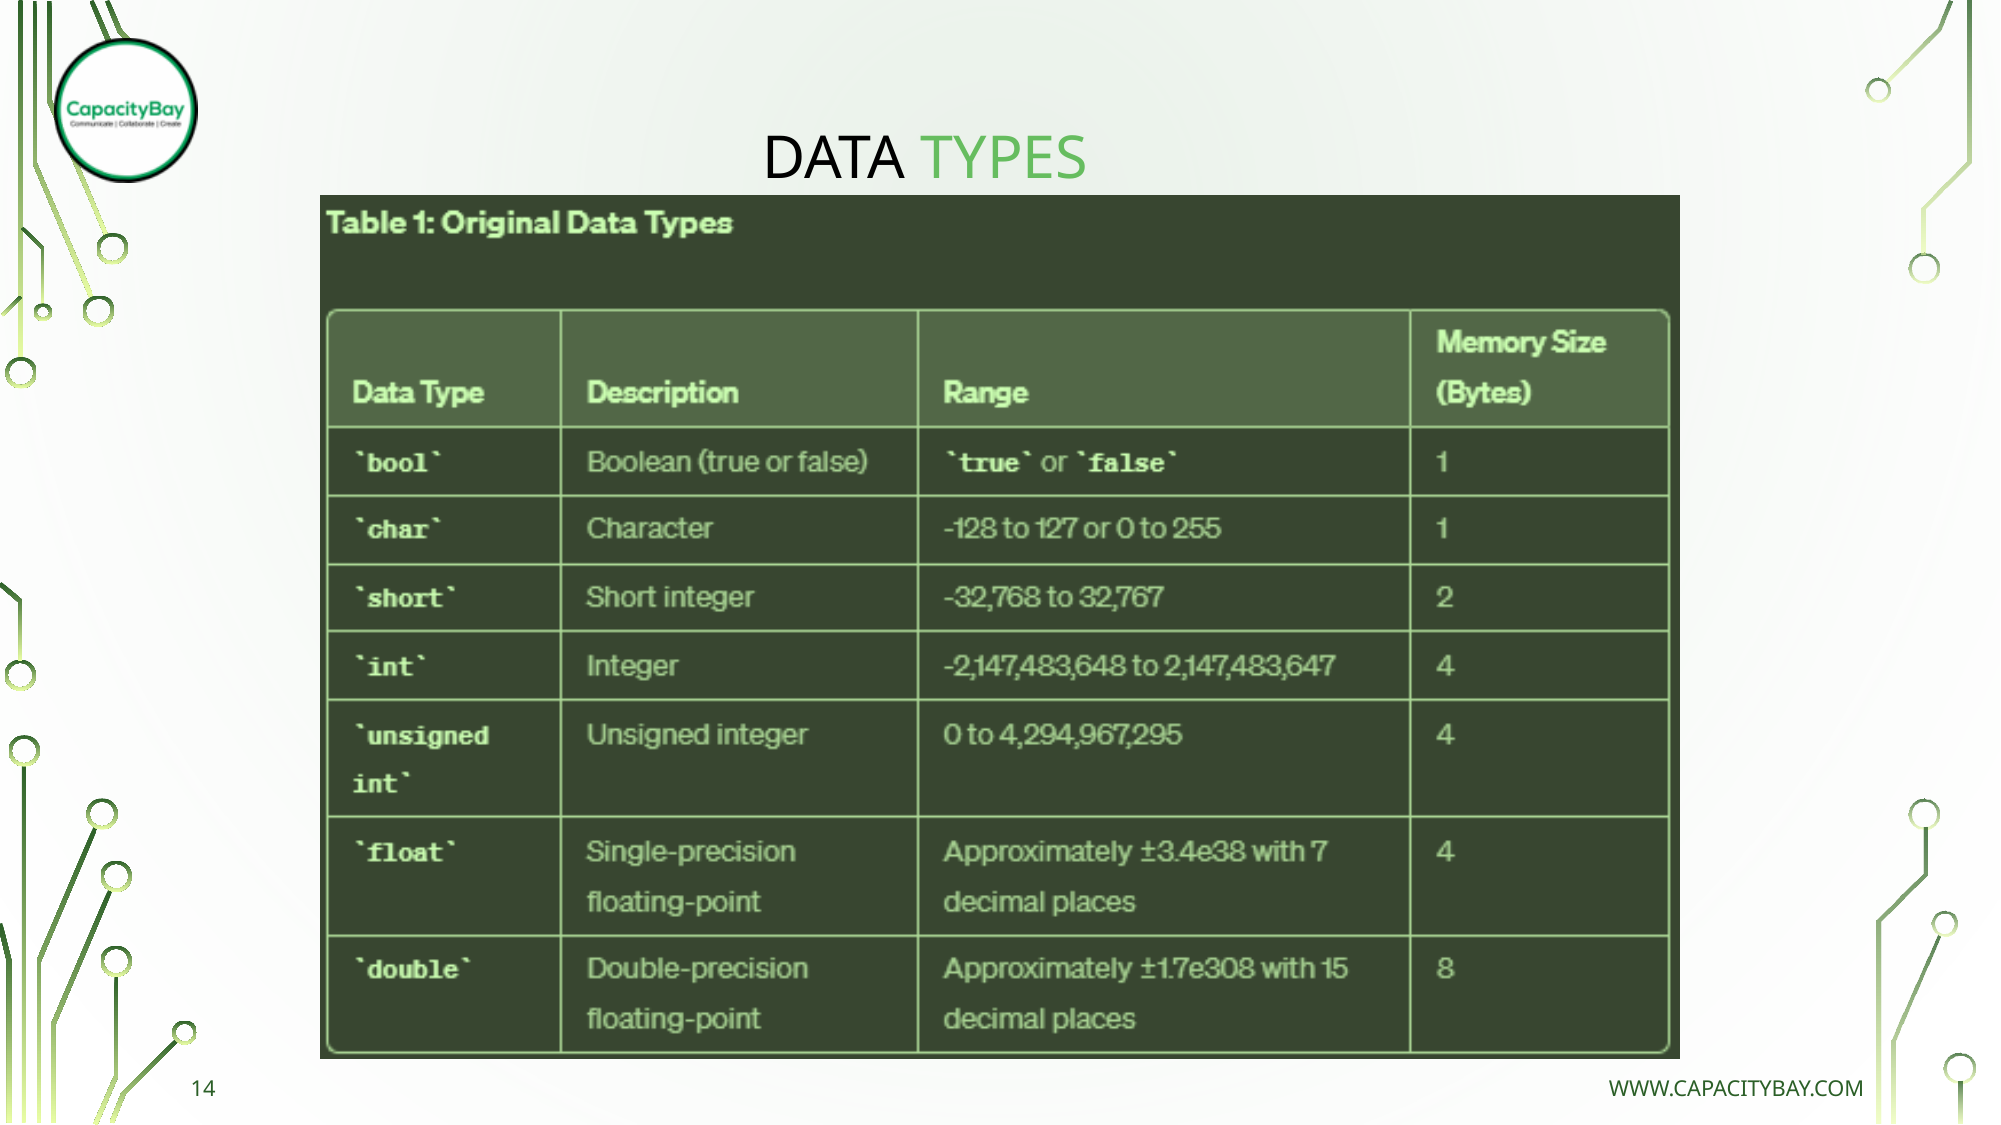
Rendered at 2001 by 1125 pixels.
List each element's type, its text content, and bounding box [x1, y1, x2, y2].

title DATA TYPES [747, 119, 1252, 195]
picture [319, 195, 1681, 1060]
slide_number 14 [104, 1058, 231, 1119]
picture [54, 38, 198, 183]
footer www.capacitybay.com [1593, 1058, 2000, 1119]
